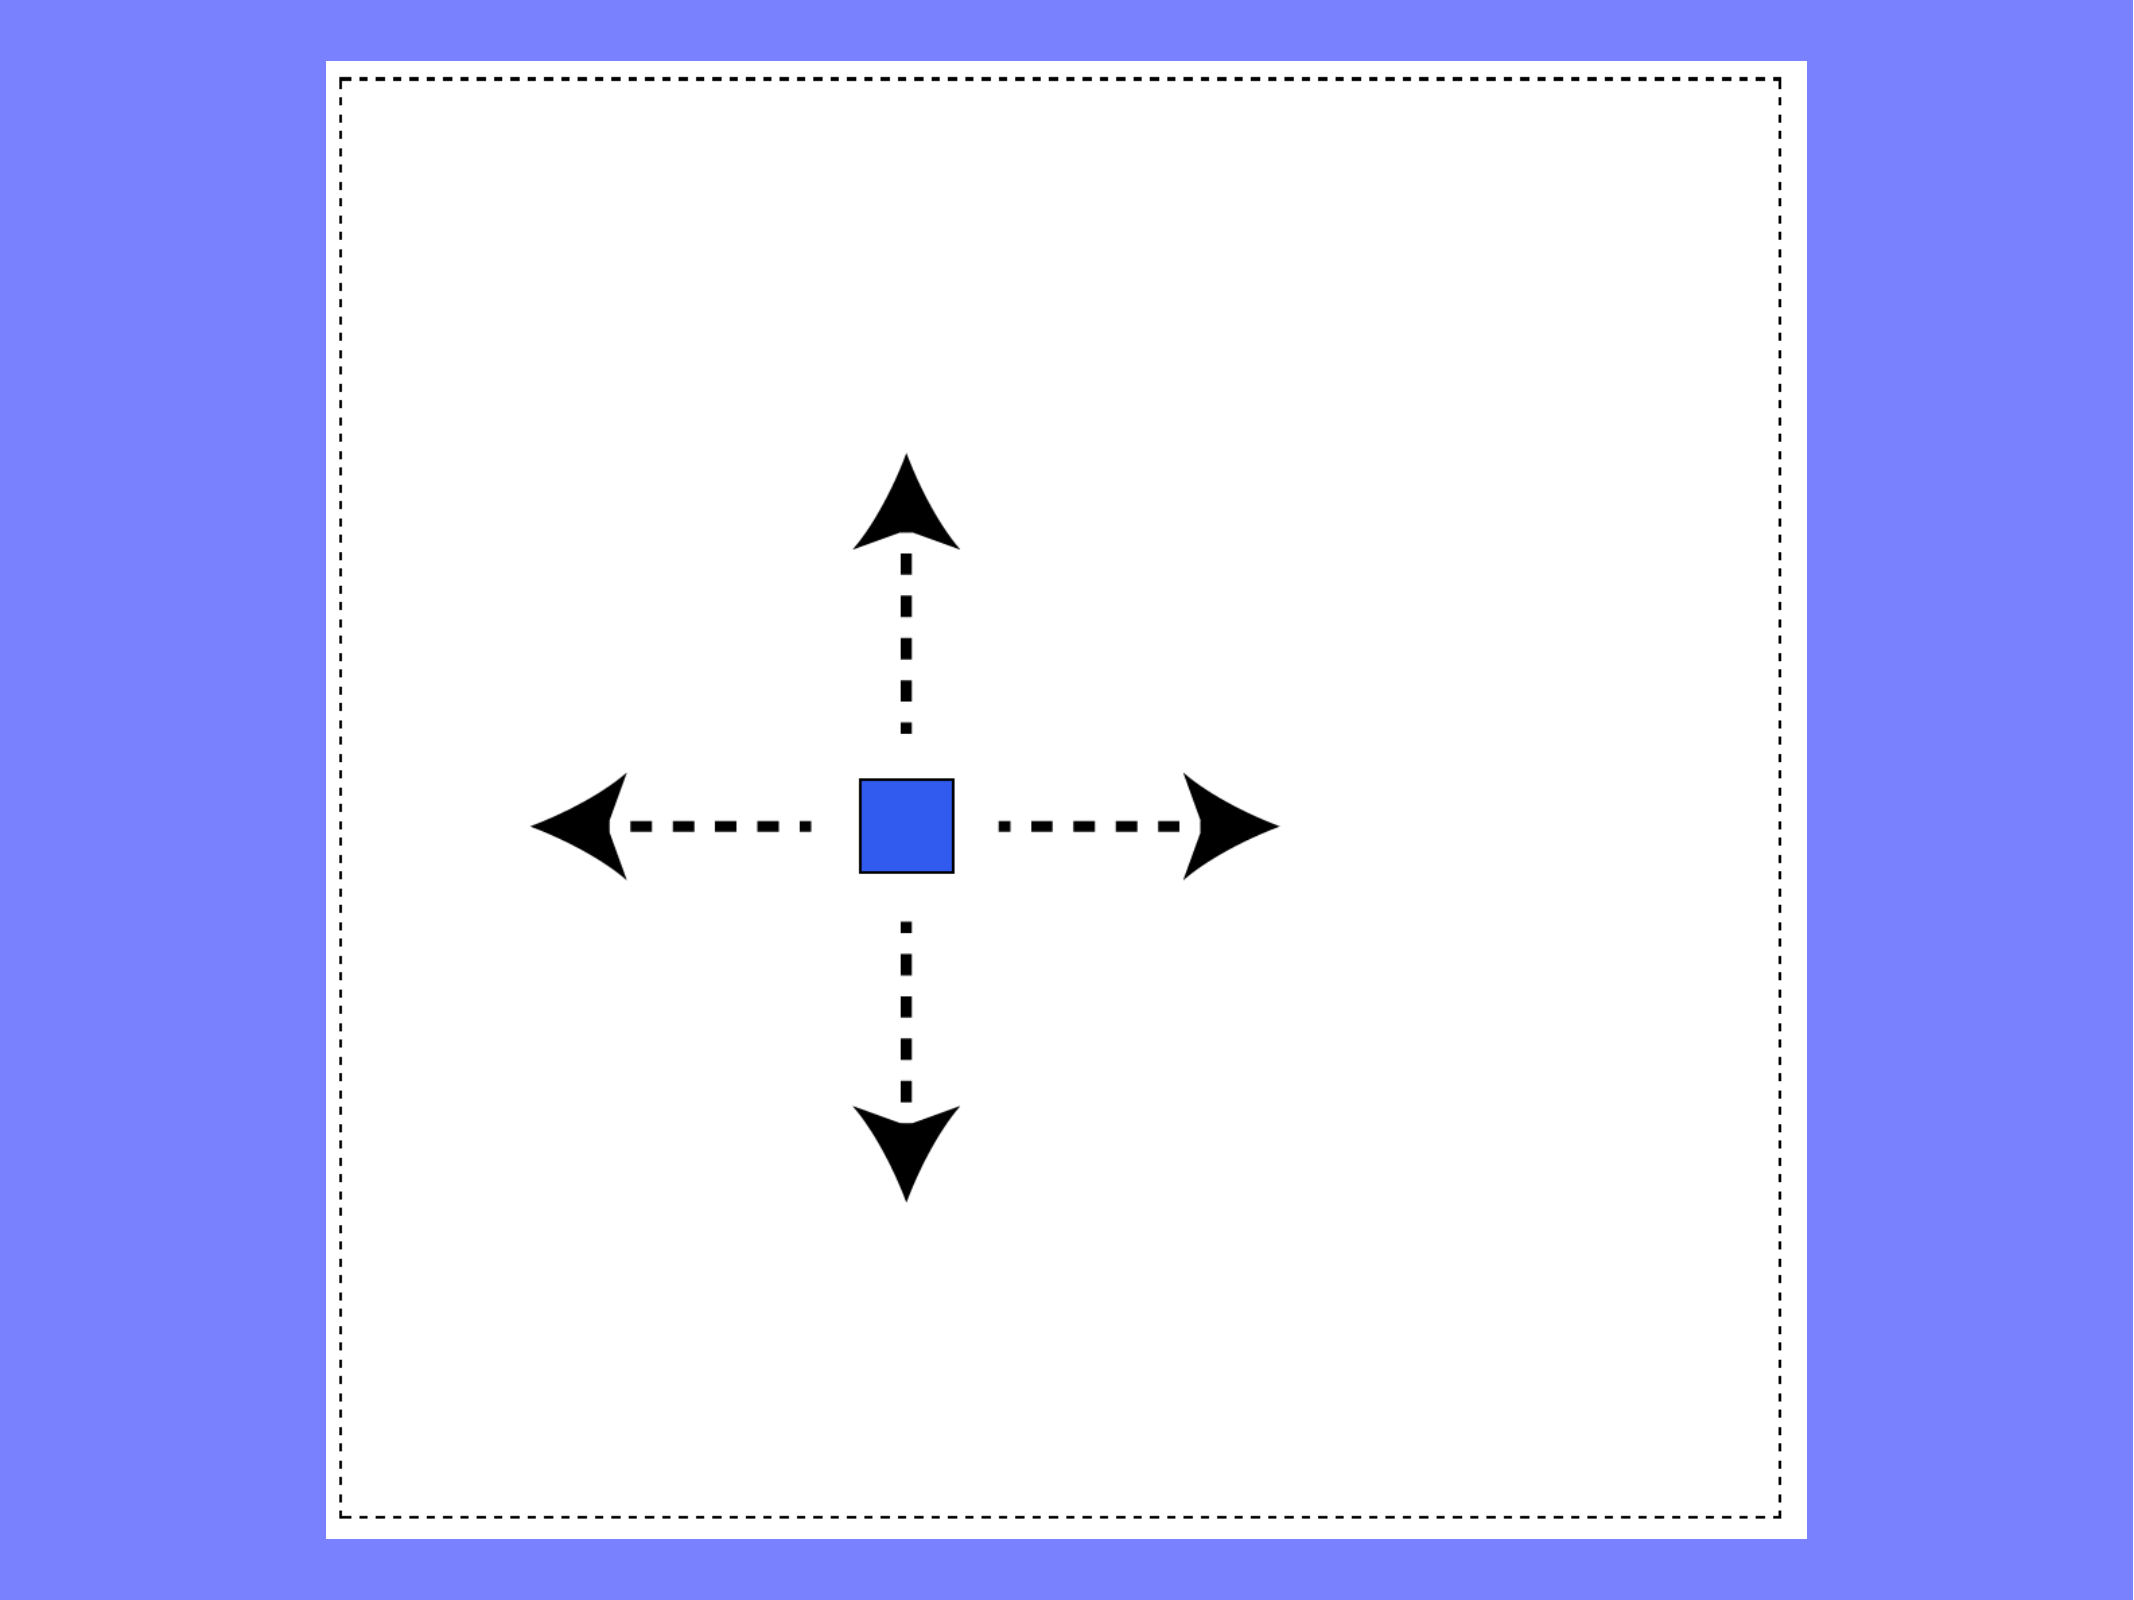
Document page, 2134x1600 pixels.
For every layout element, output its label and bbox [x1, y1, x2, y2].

picture [326, 61, 1807, 1539]
